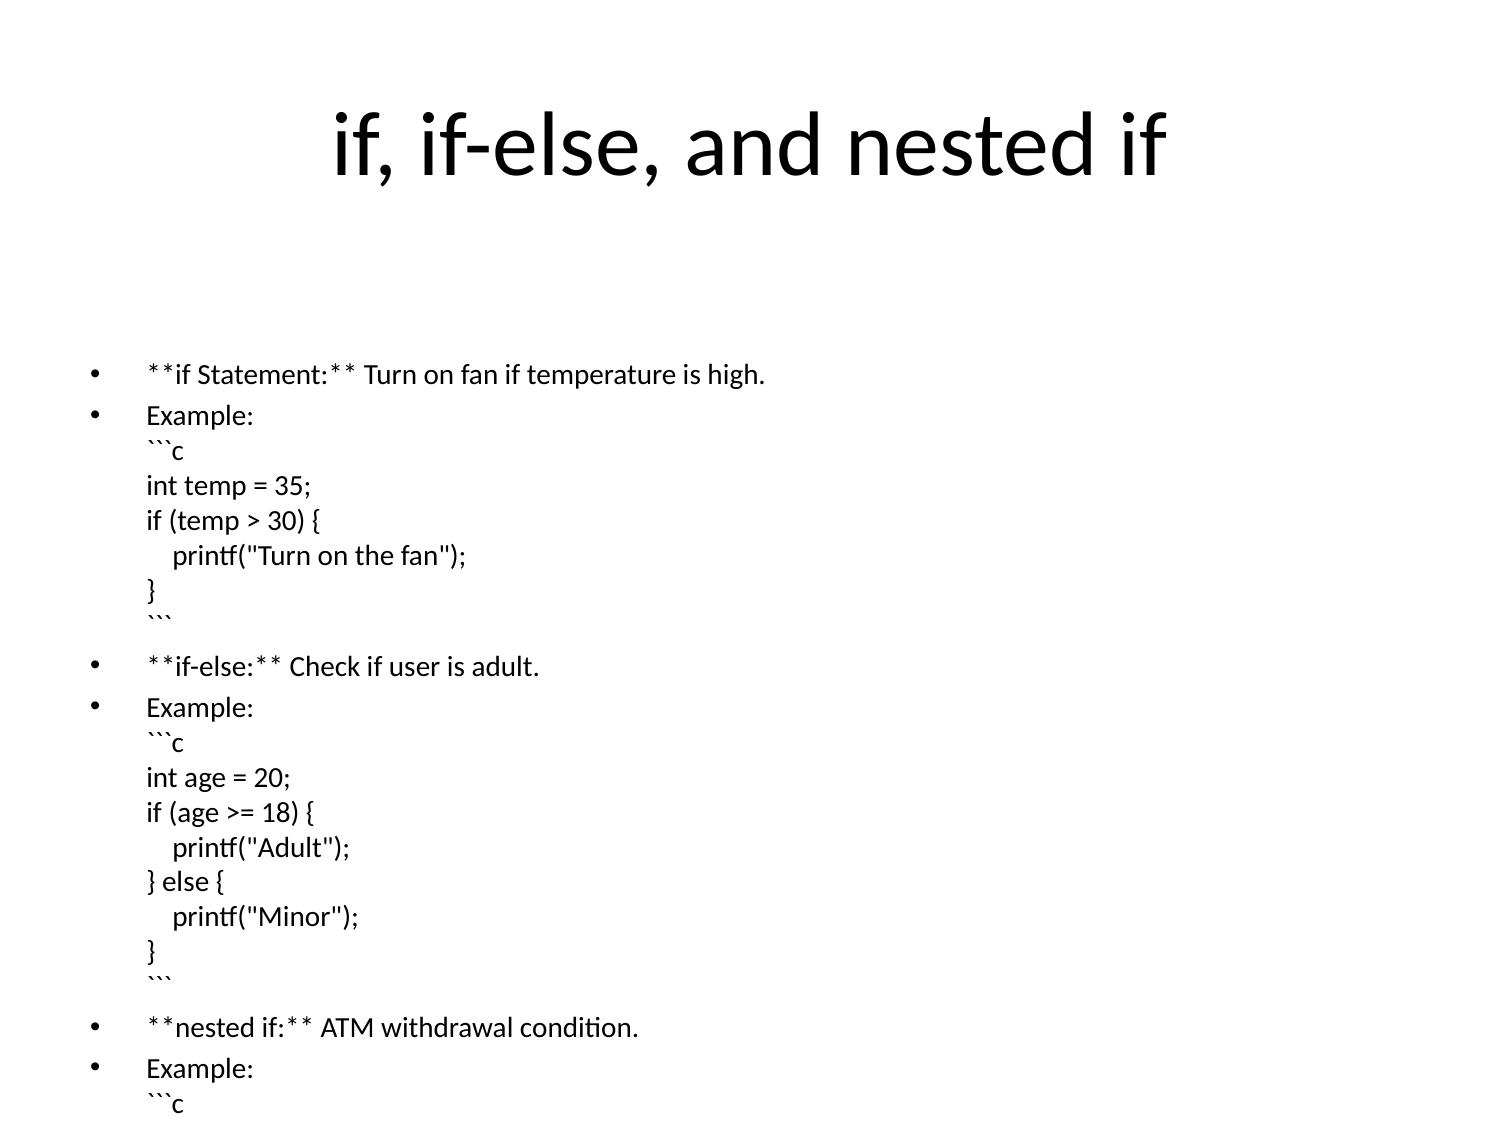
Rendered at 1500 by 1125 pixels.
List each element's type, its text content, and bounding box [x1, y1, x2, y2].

list **if Statement:** Turn on fan if temperature is high. Example: ```c int temp = 35; if (temp > 30) { printf("Turn on the fan"); } ``` **if-else:** Check if user is adult. Example: ```c int age = 20; if (age >= 18) { printf("Adult"); } else { printf("Minor"); } ``` **nested if:** ATM withdrawal condition. Example: ```c int balance = 5000, amount = 1000; if (amount > 0) { if (amount <= balance) { printf("Withdraw allowed"); } } ``` [75, 262, 1425, 1005]
title if, if-else, and nested if [75, 45, 1425, 233]
